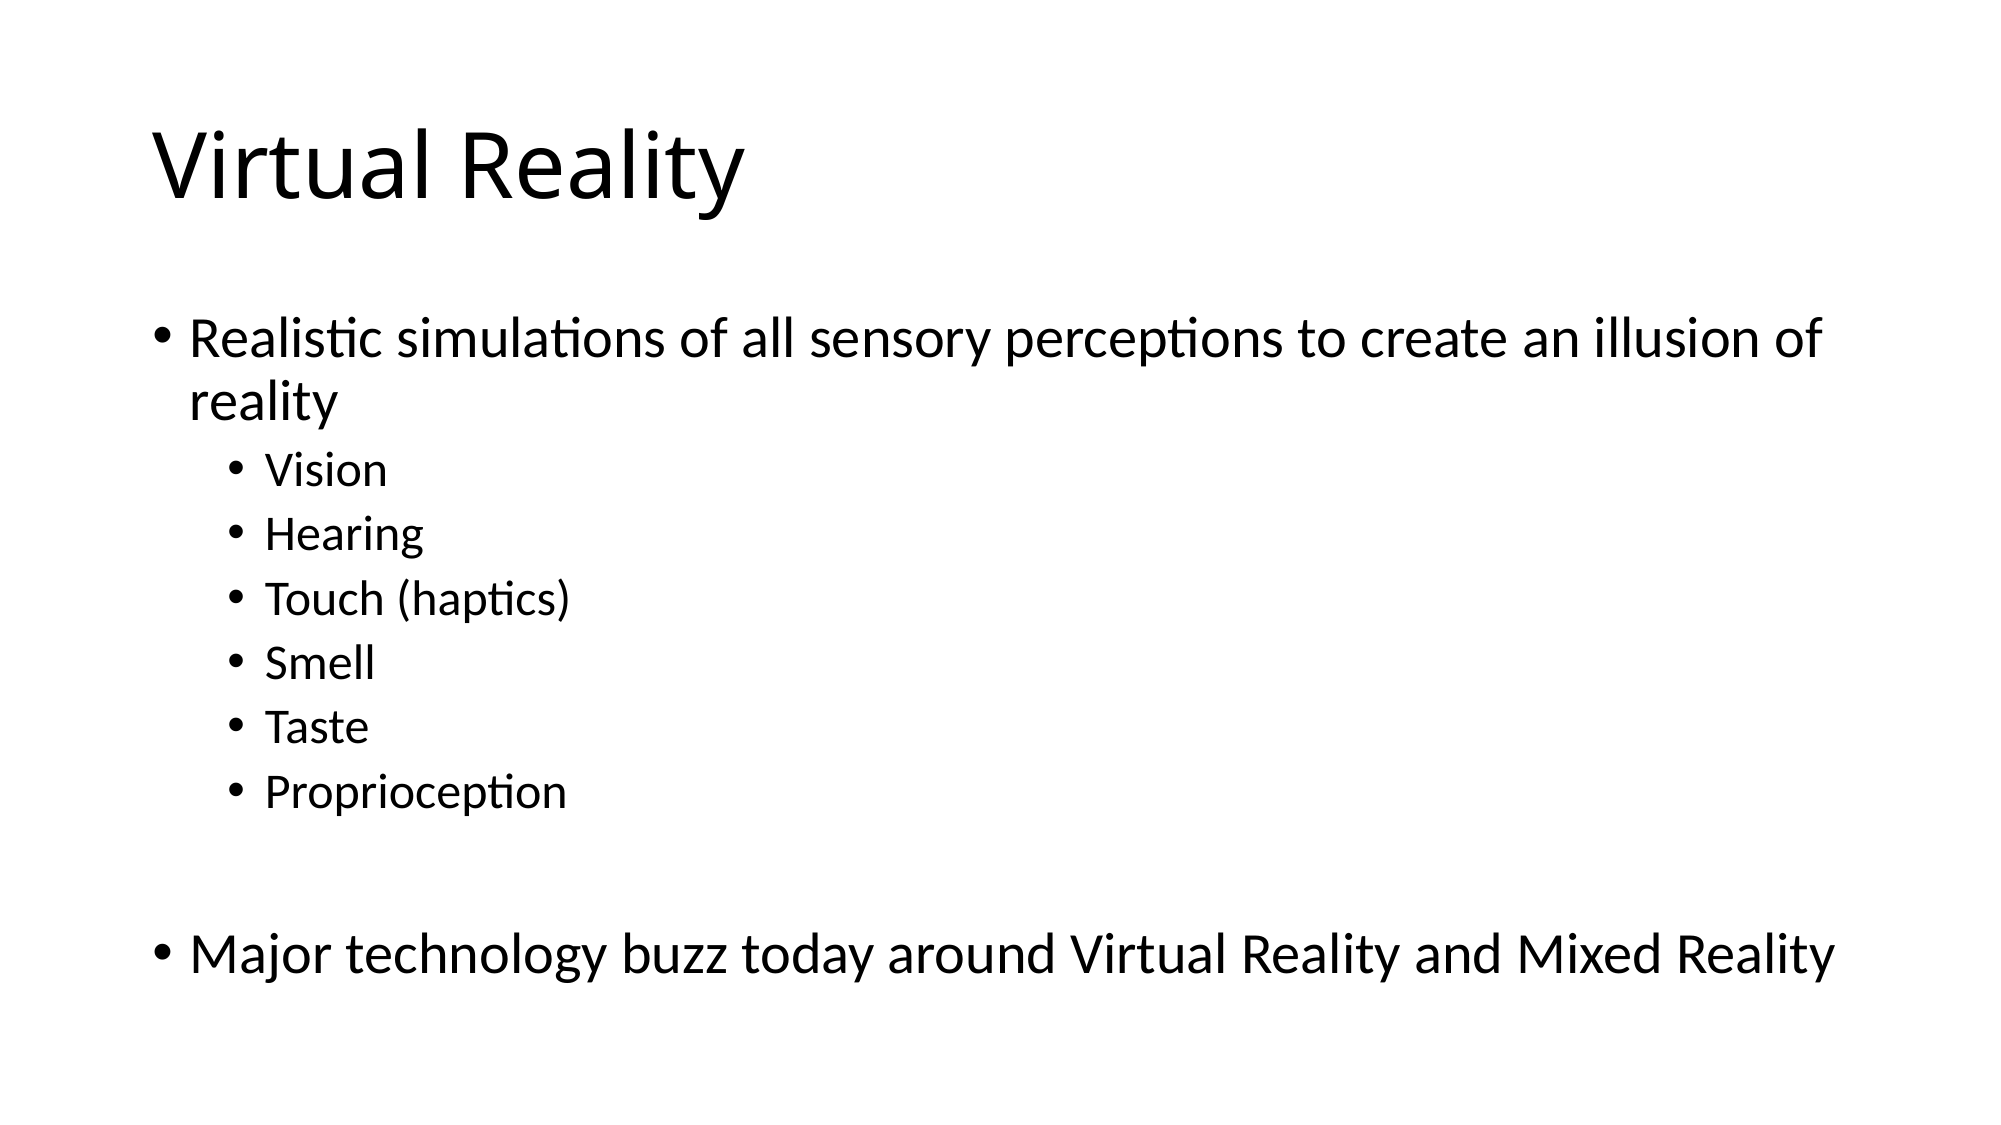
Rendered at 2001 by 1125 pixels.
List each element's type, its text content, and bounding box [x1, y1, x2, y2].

list Realistic simulations of all sensory perceptions to create an illusion of reality Vision Hearing Touch (haptics) Smell Taste Proprioception Major technology buzz today around Virtual Reality and Mixed Reality [137, 299, 1863, 1014]
title Virtual Reality [137, 59, 1863, 278]
